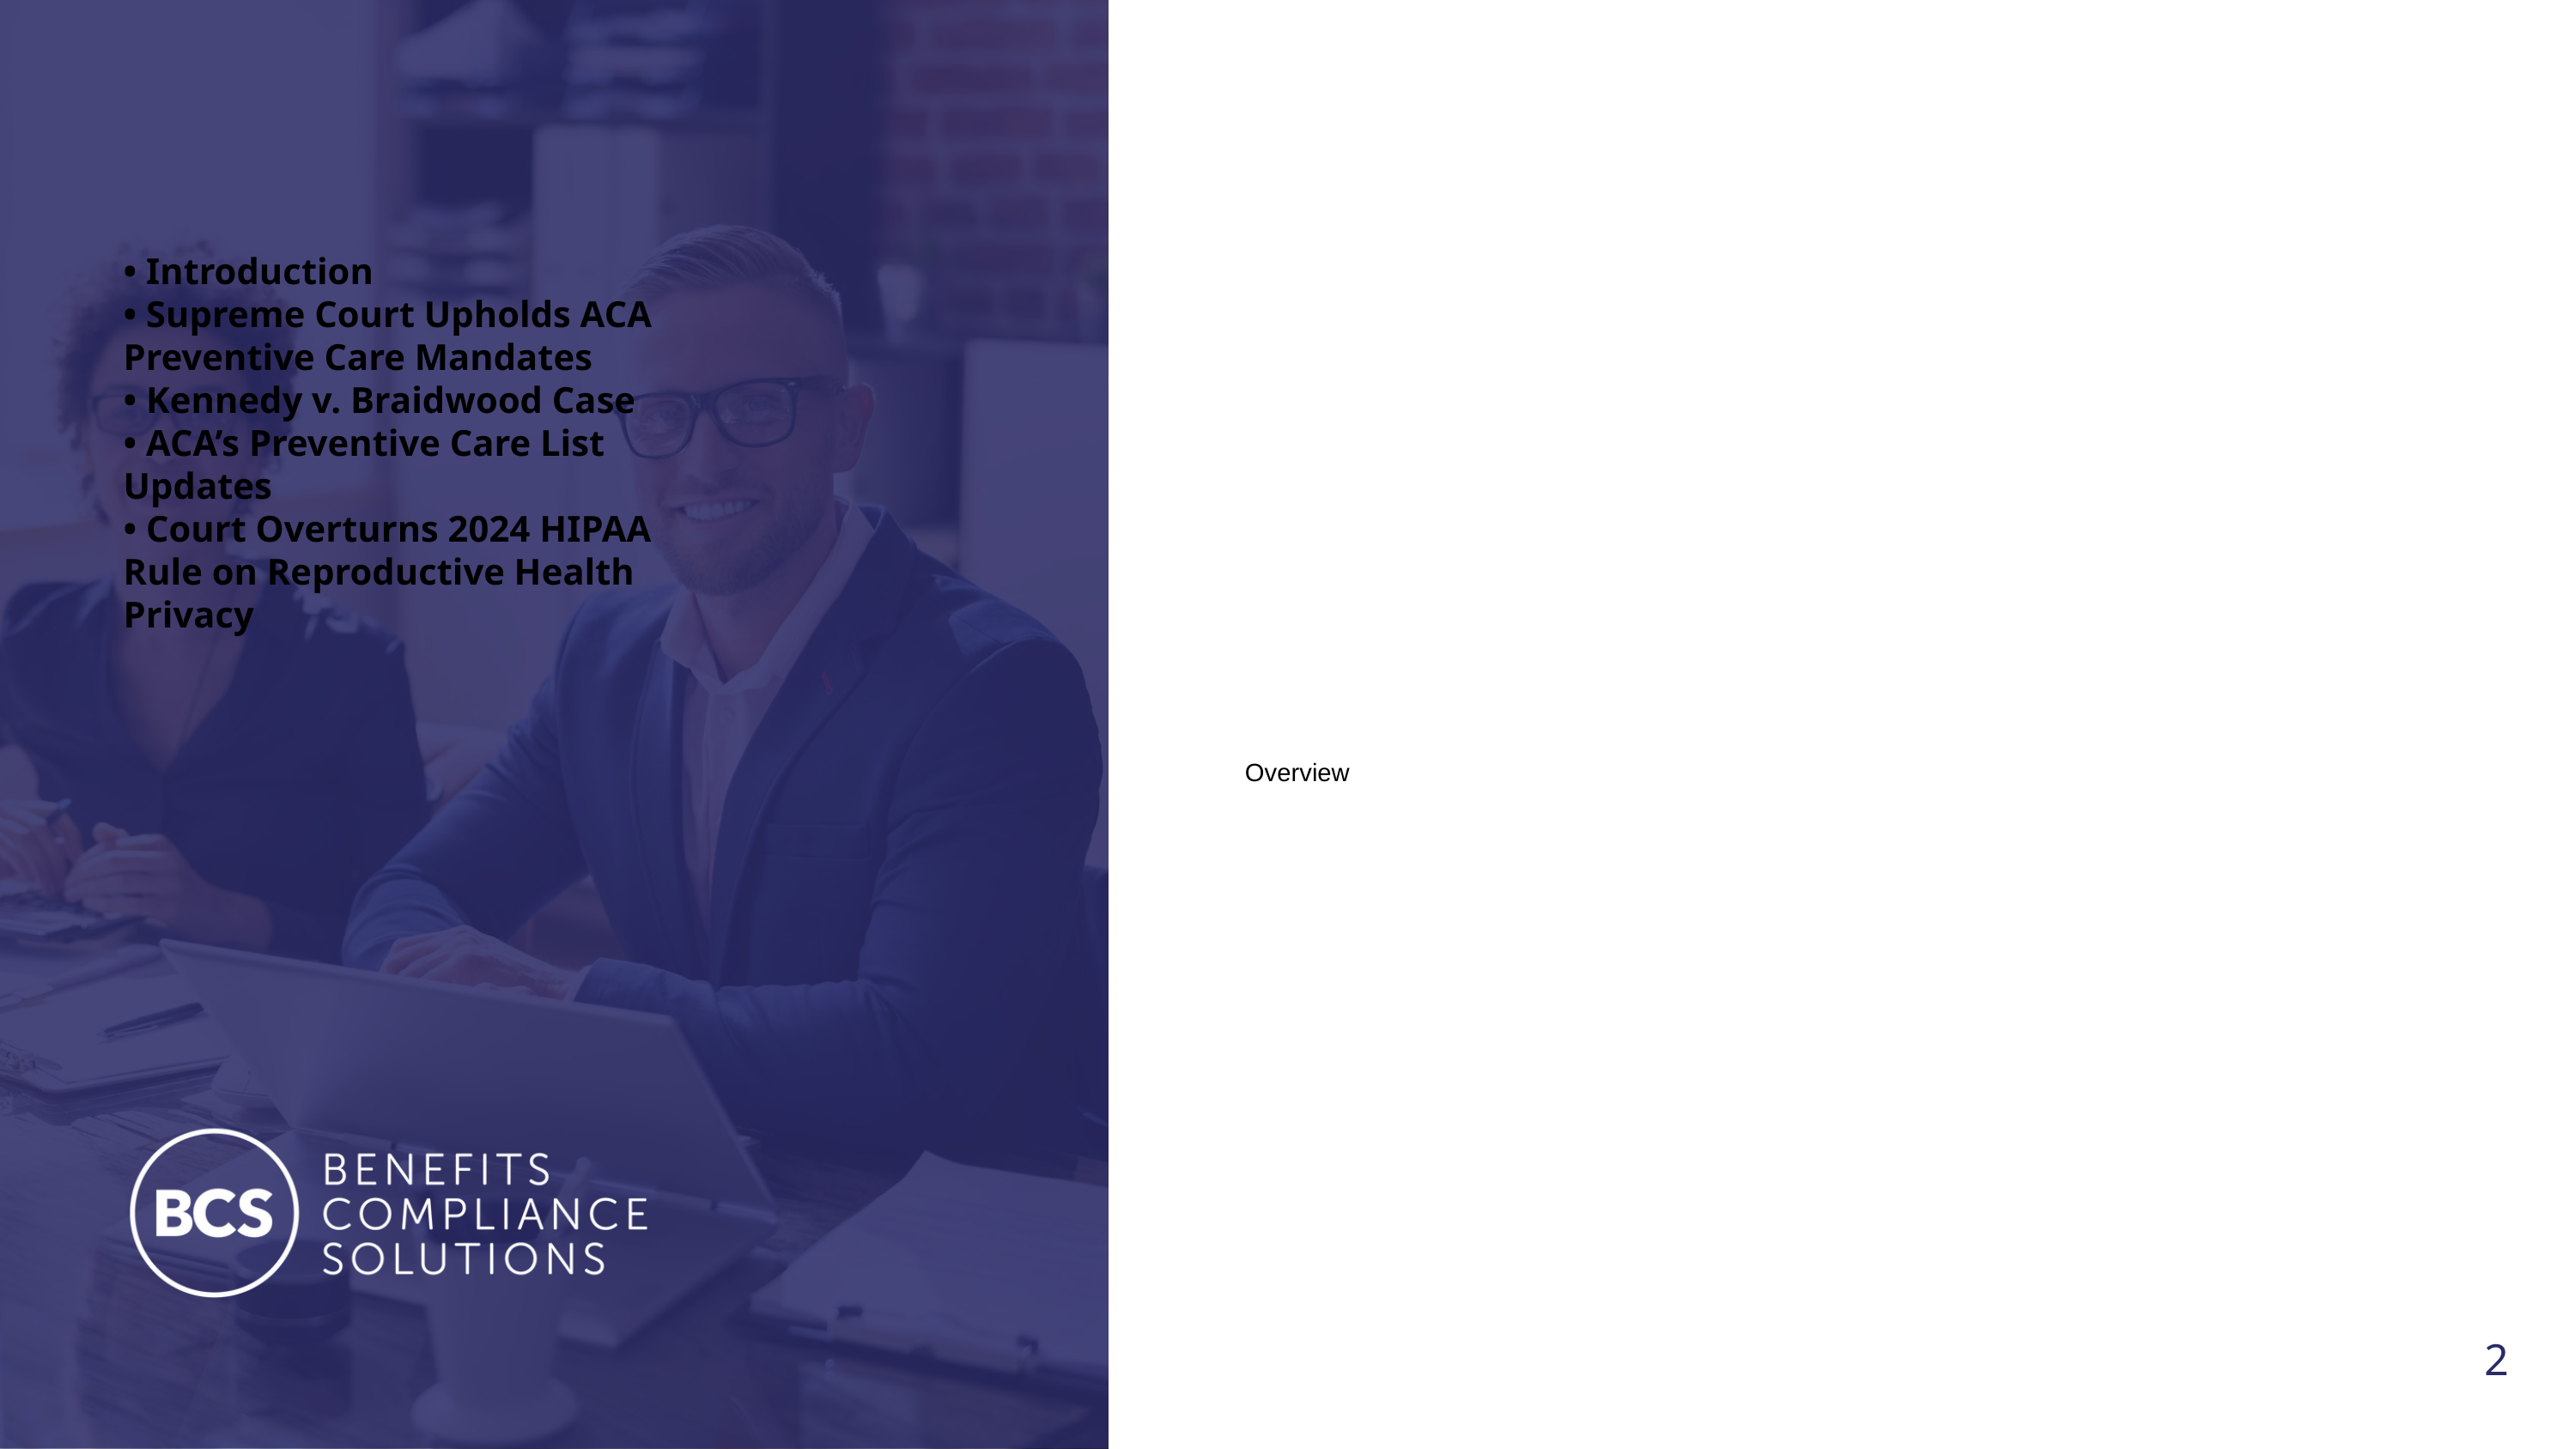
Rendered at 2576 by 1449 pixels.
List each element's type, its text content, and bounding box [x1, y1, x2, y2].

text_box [0, 0, 1109, 1449]
slide_number ‹#› [2221, 1336, 2523, 1388]
text_box Overview [1244, 756, 2541, 787]
